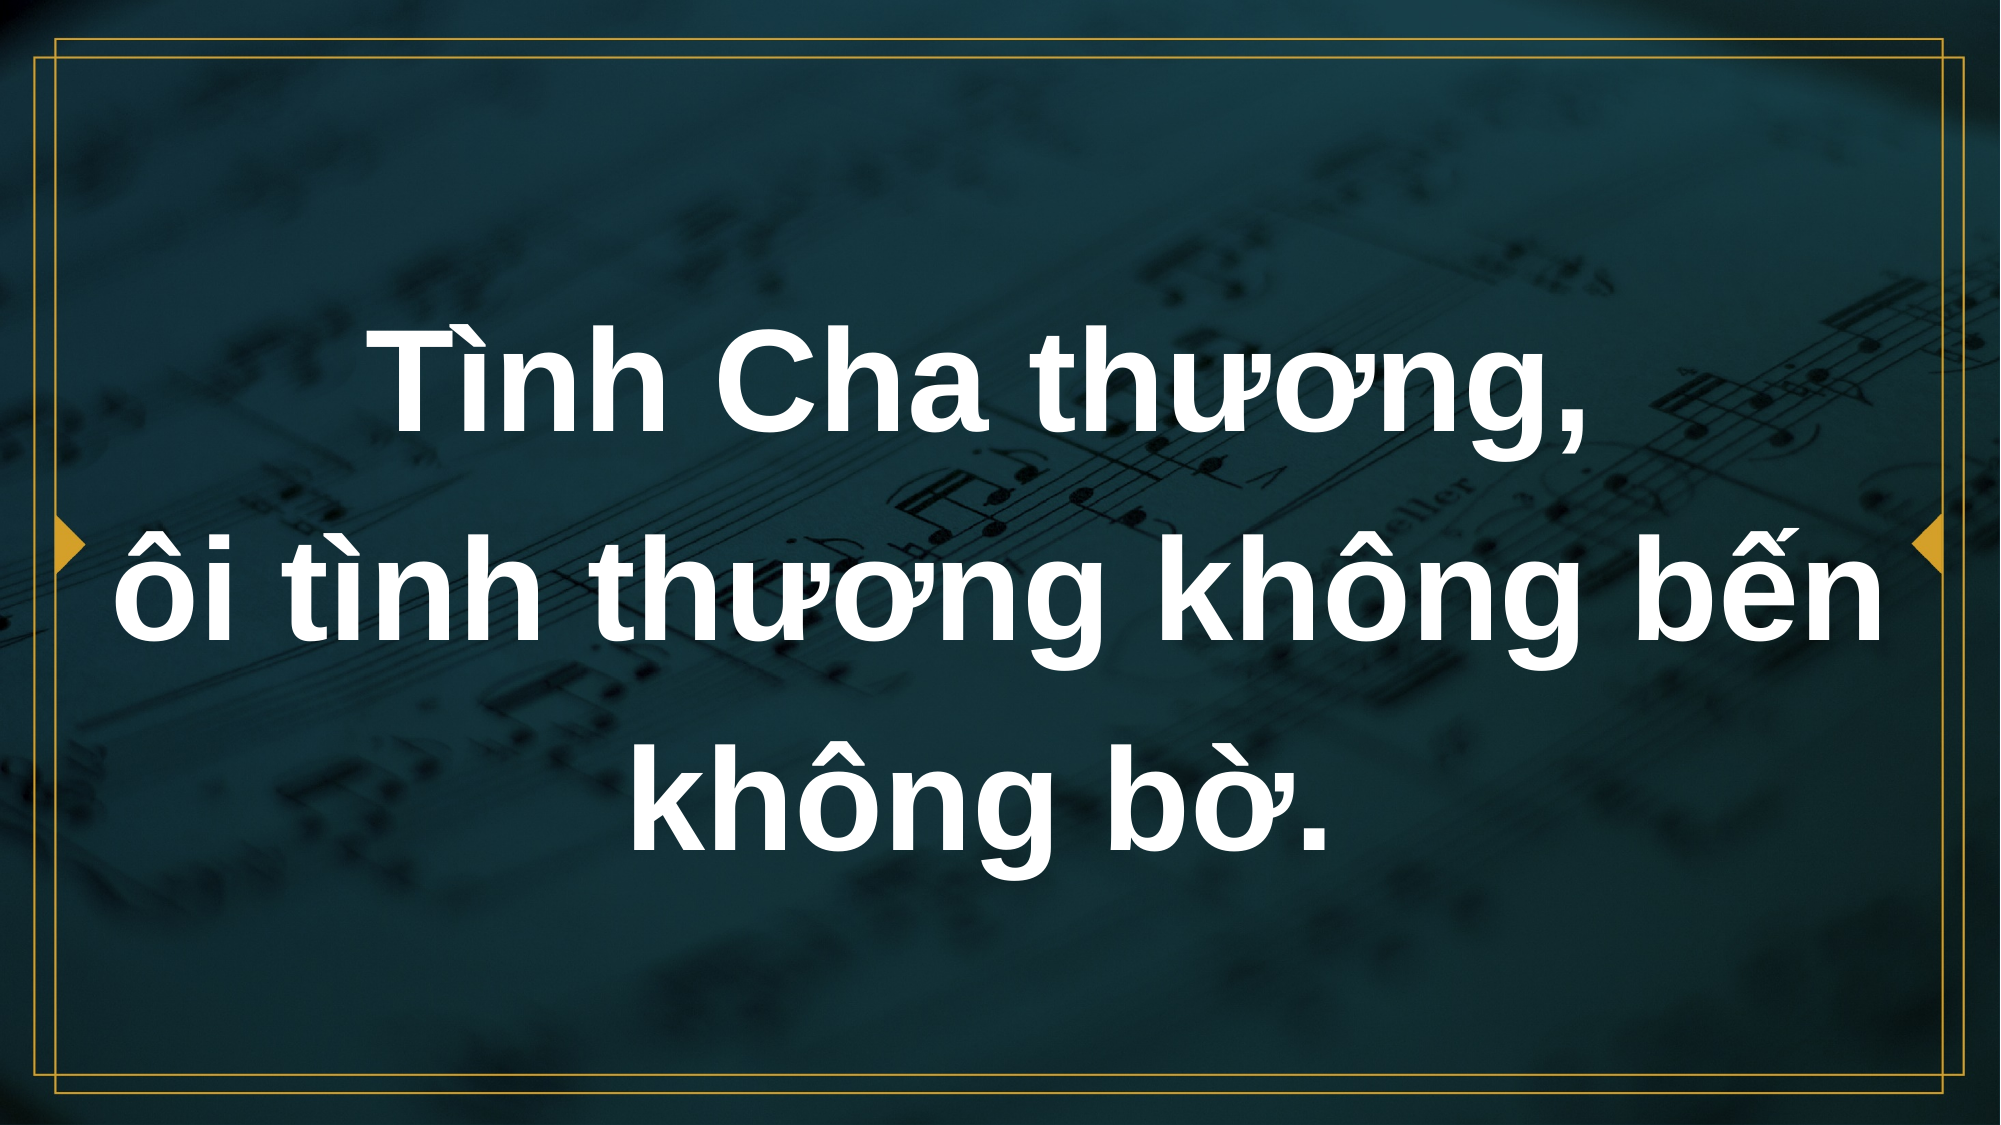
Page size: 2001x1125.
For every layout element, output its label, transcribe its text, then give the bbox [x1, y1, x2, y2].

title Tình Cha thương, ôi tình thương không bến không bờ. [55, 53, 1945, 1077]
picture [0, 0, 2000, 1125]
